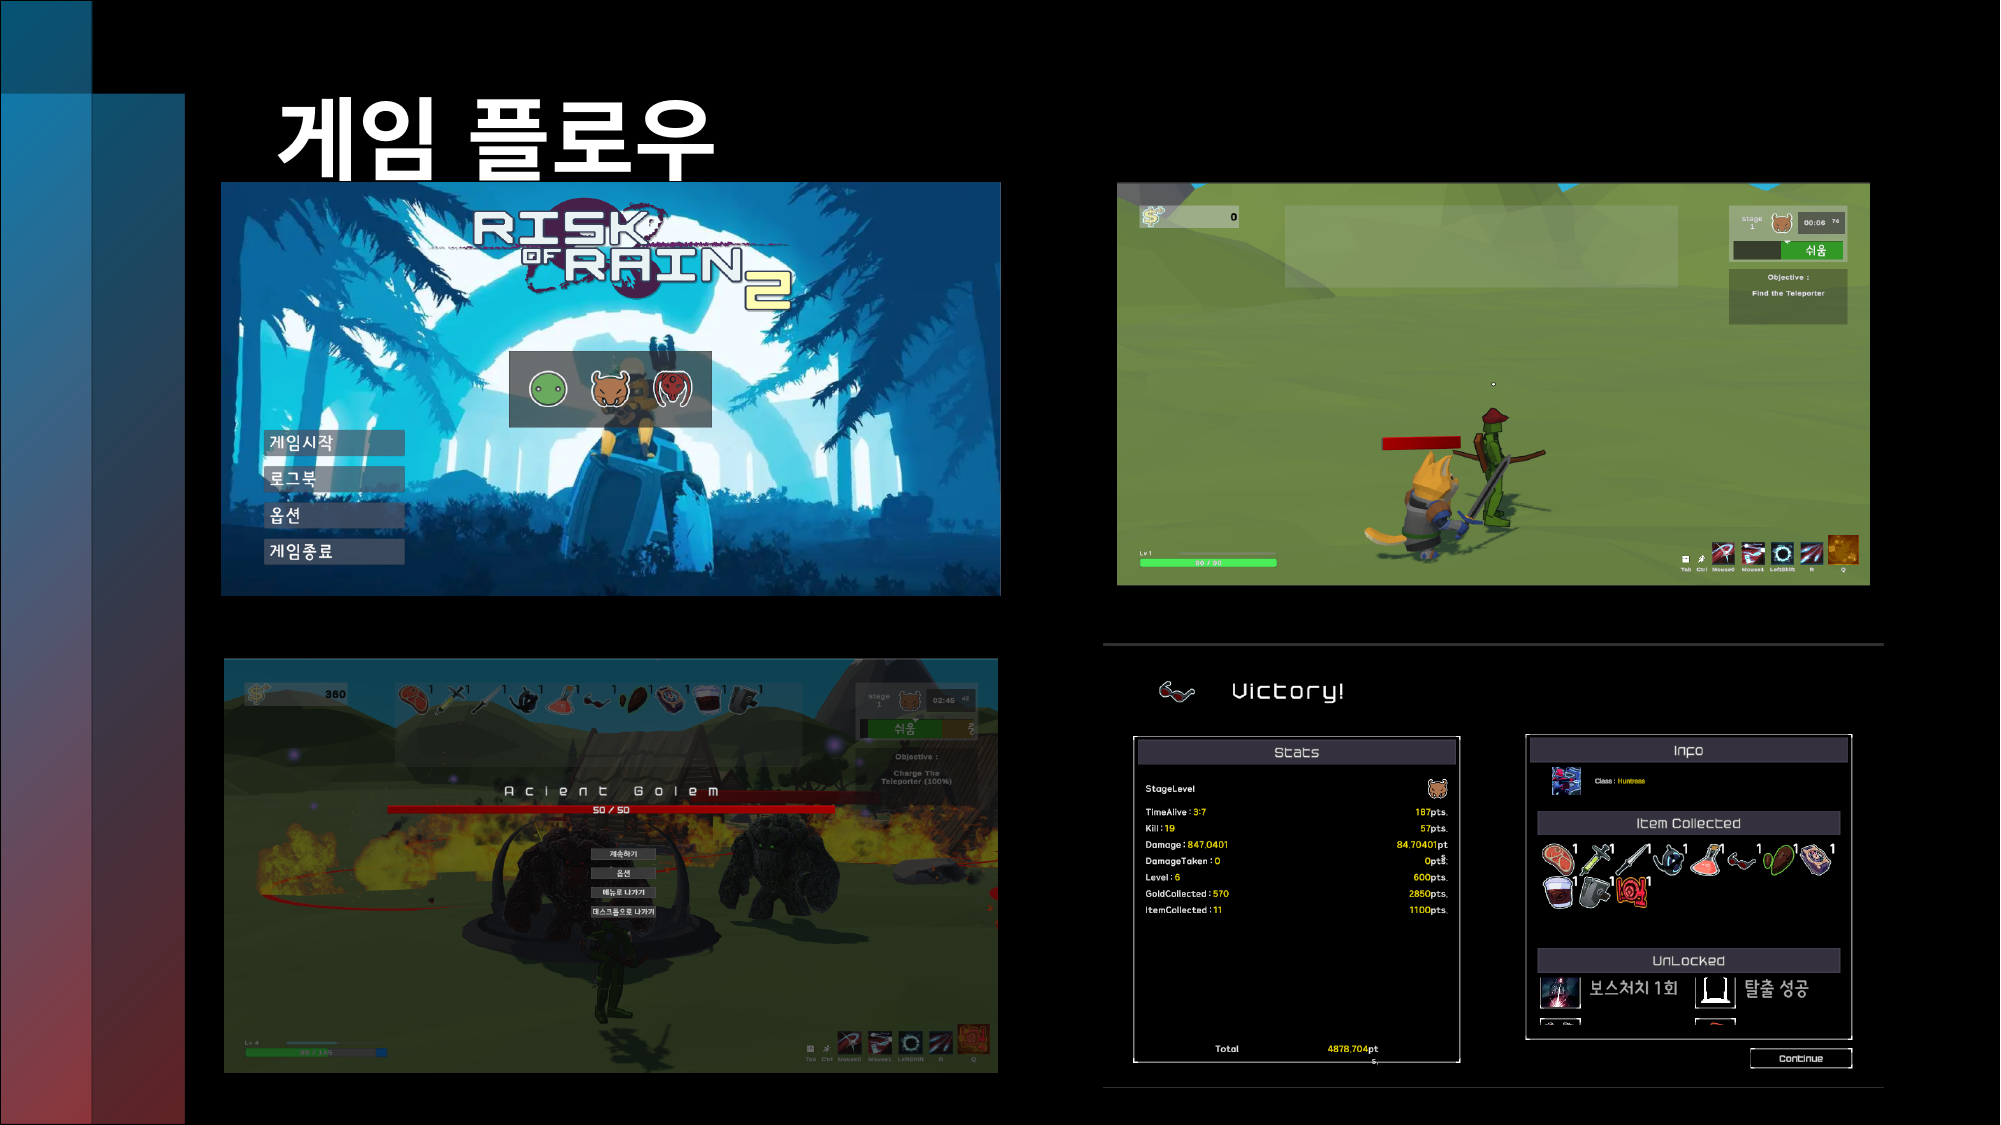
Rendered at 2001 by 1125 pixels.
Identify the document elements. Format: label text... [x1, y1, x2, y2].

picture [224, 658, 998, 1073]
picture [1103, 643, 1884, 1089]
picture [220, 182, 1002, 597]
title 게임 플로우 [260, 74, 1817, 200]
picture [1117, 182, 1870, 586]
